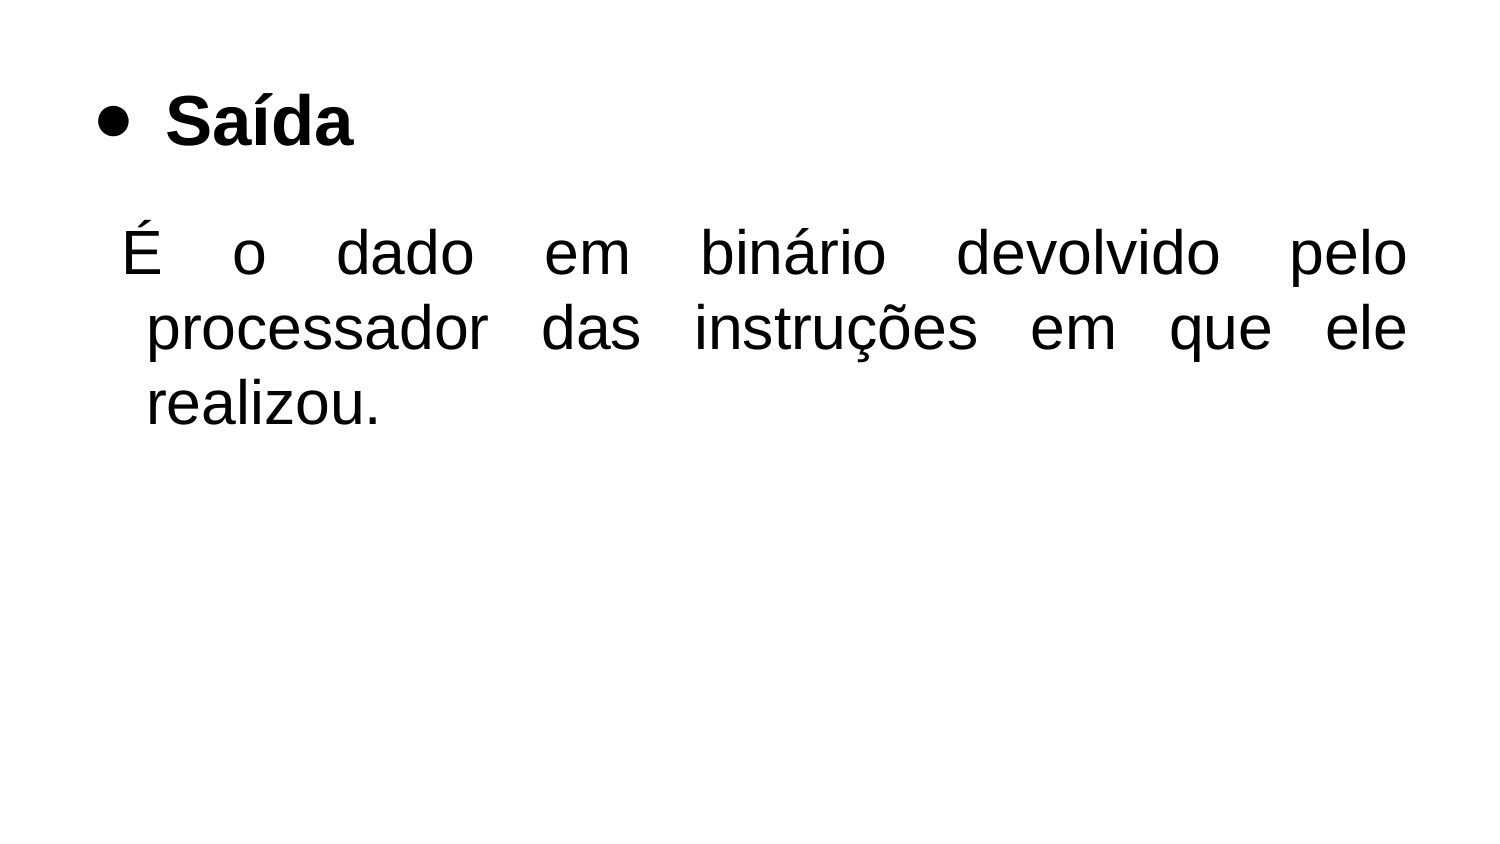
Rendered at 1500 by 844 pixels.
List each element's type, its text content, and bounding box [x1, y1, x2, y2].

title Saída [75, 33, 1425, 175]
list É o dado em binário devolvido pelo processador das instruções em que ele realizou. [75, 196, 1425, 808]
